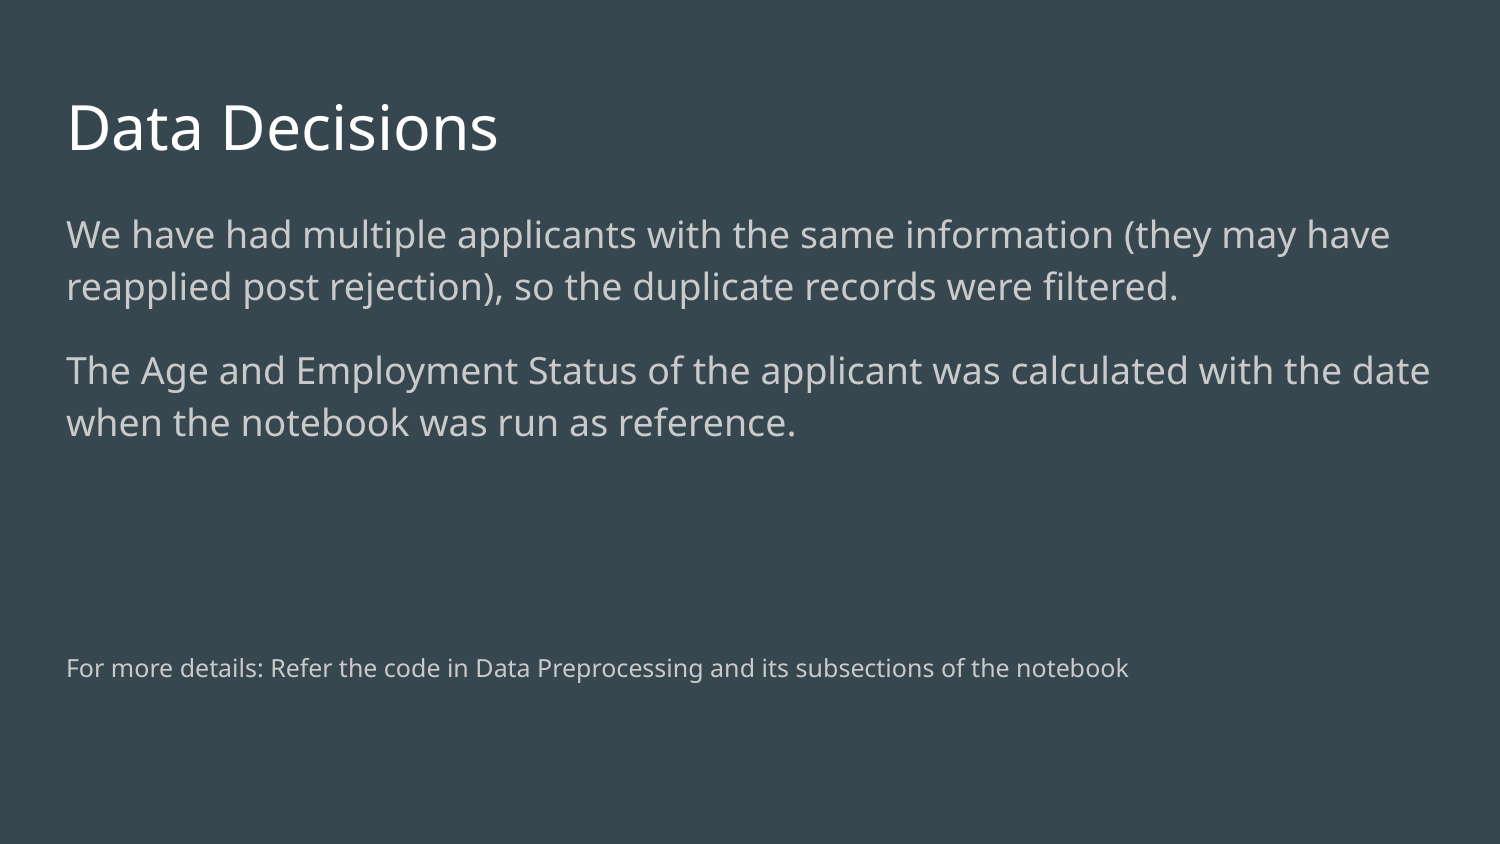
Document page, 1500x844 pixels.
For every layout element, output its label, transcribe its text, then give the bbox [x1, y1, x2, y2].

title Data Decisions [51, 72, 1449, 167]
list We have had multiple applicants with the same information (they may have reapplied post rejection), so the duplicate records were filtered. The Age and Employment Status of the applicant was calculated with the date when the notebook was run as reference. For more details: Refer the code in Data Preprocessing and its subsections of the notebook [51, 189, 1449, 750]
